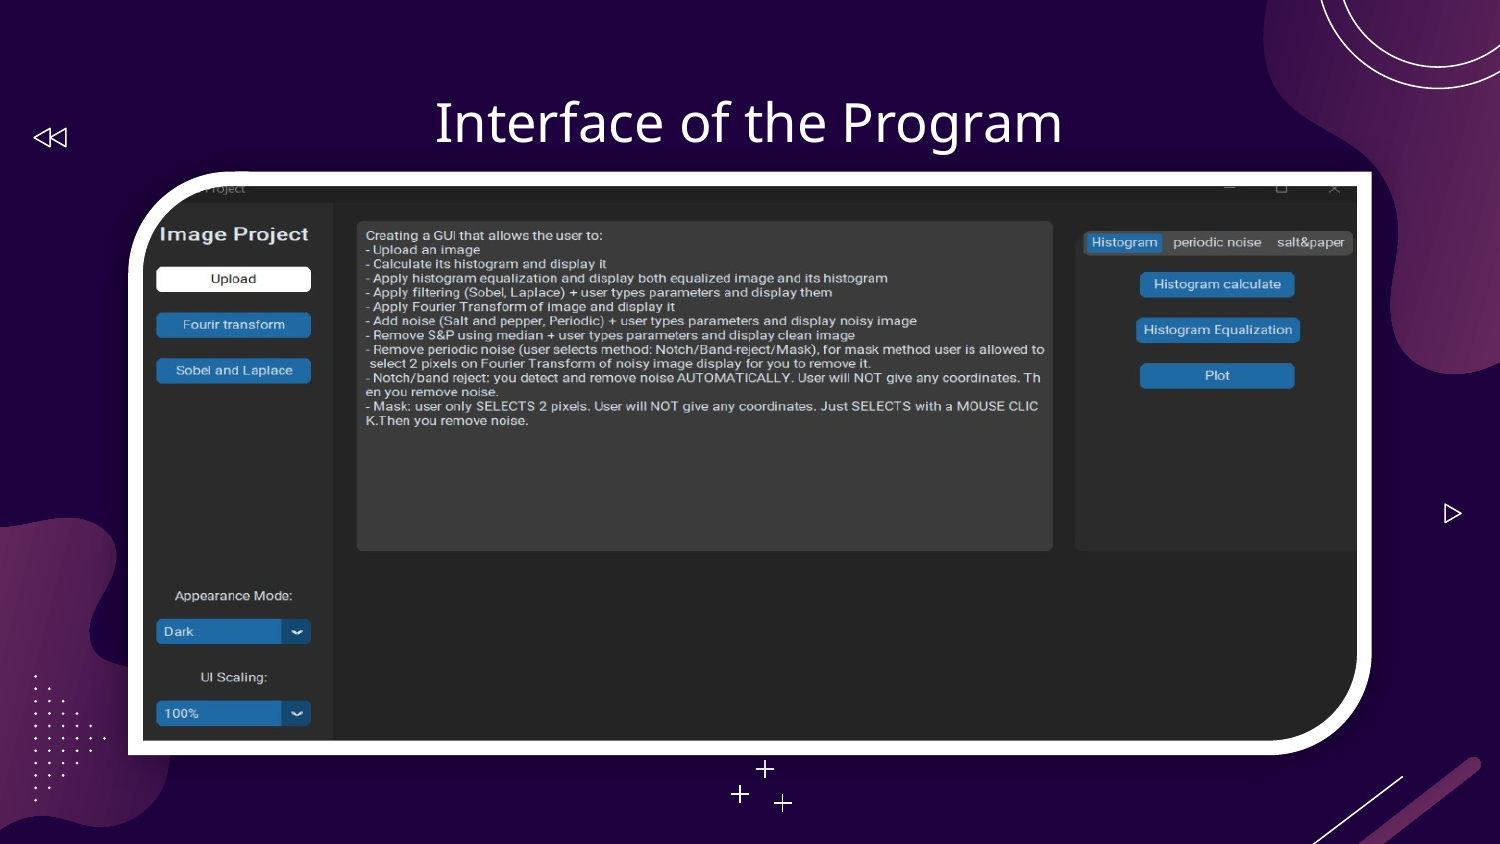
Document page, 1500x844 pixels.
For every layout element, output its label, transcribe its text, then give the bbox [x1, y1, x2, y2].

title Interface of the Program [118, 73, 1382, 168]
picture [135, 178, 1365, 749]
